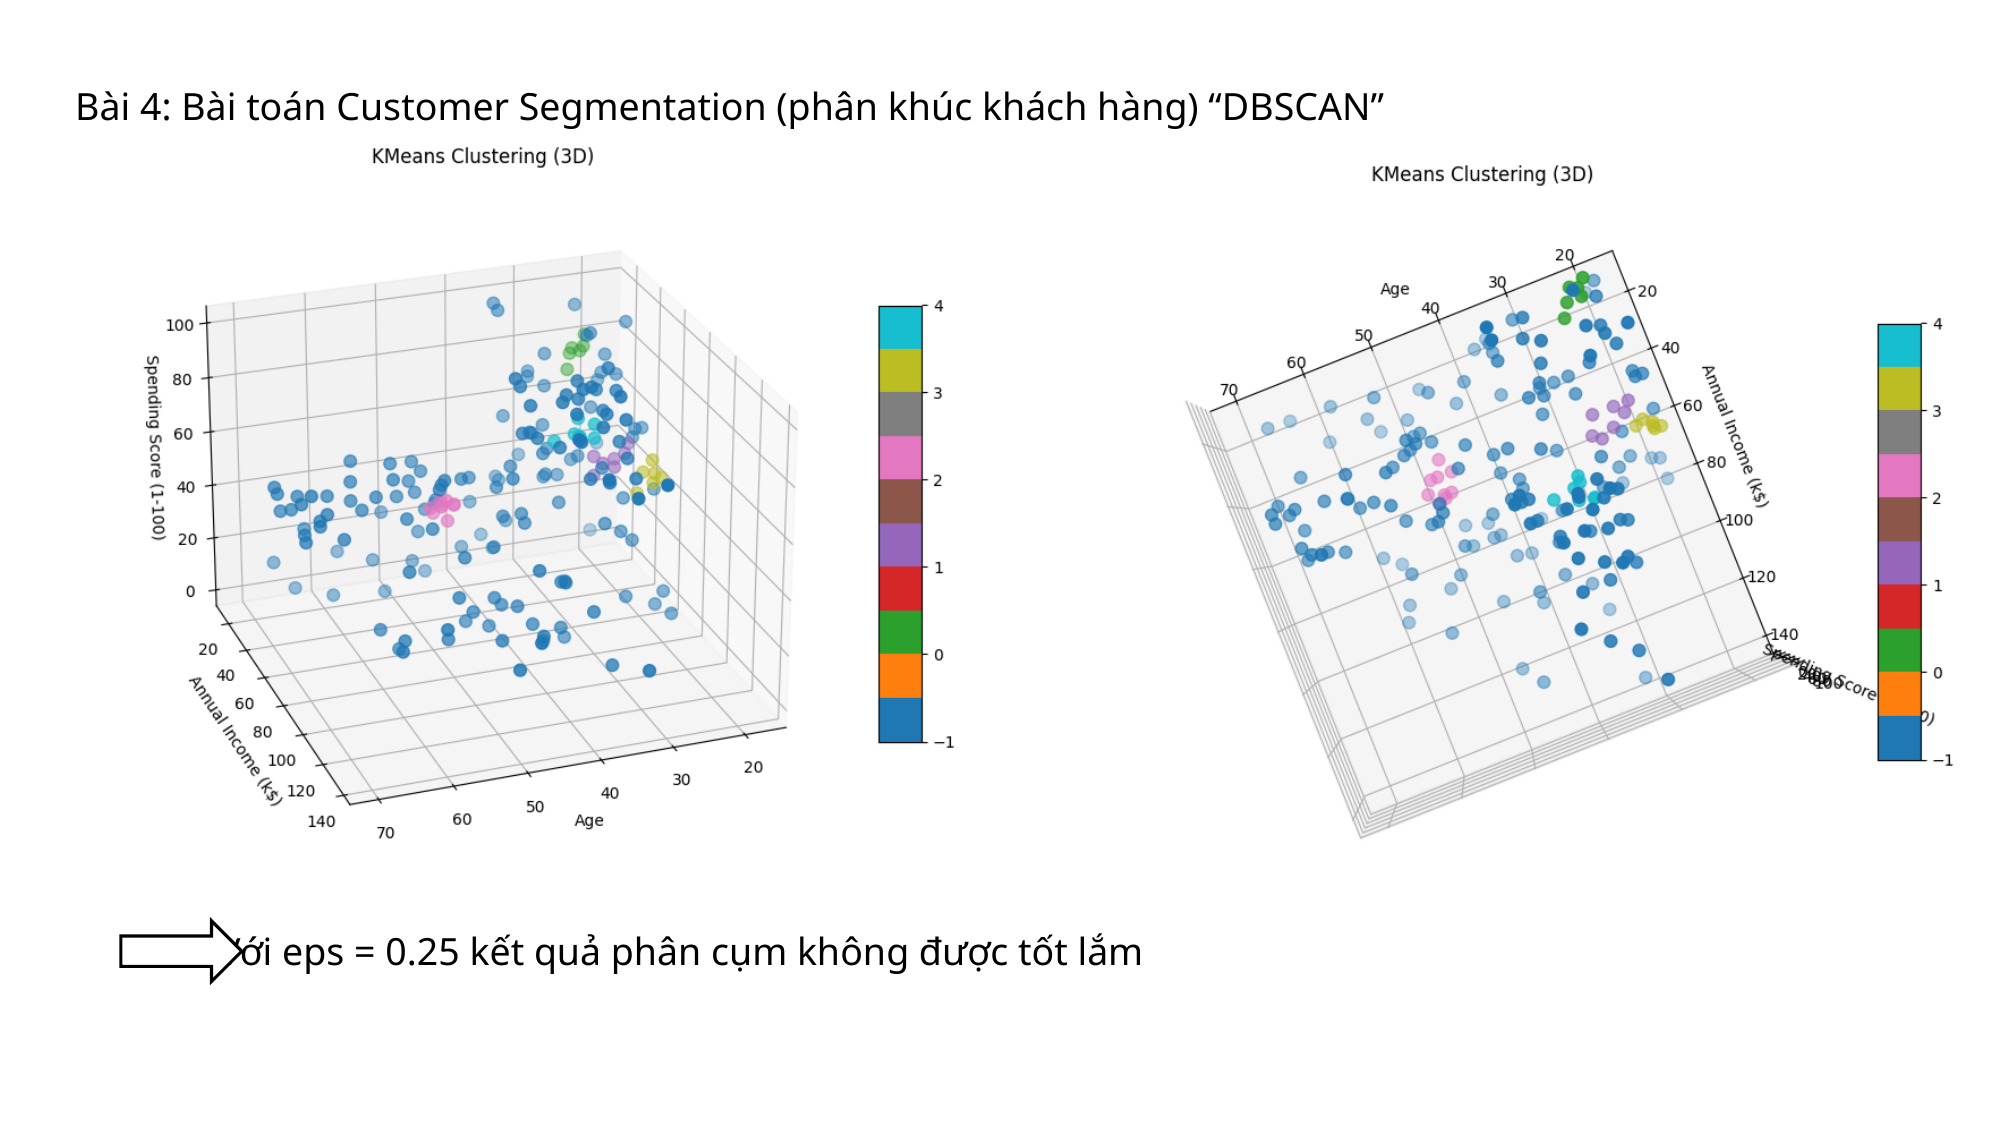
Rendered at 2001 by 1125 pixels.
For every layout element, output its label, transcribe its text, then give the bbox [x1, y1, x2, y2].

picture [120, 135, 967, 886]
text_box [119, 917, 245, 986]
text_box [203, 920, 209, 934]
text_box Với eps = 0.25 kết quả phân cụm không được tốt lắm [214, 920, 1159, 981]
text_box Bài 4: Bài toán Customer Segmentation (phân khúc khách hàng) “DBSCAN” [60, 75, 1401, 136]
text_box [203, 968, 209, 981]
picture [1119, 153, 1966, 904]
